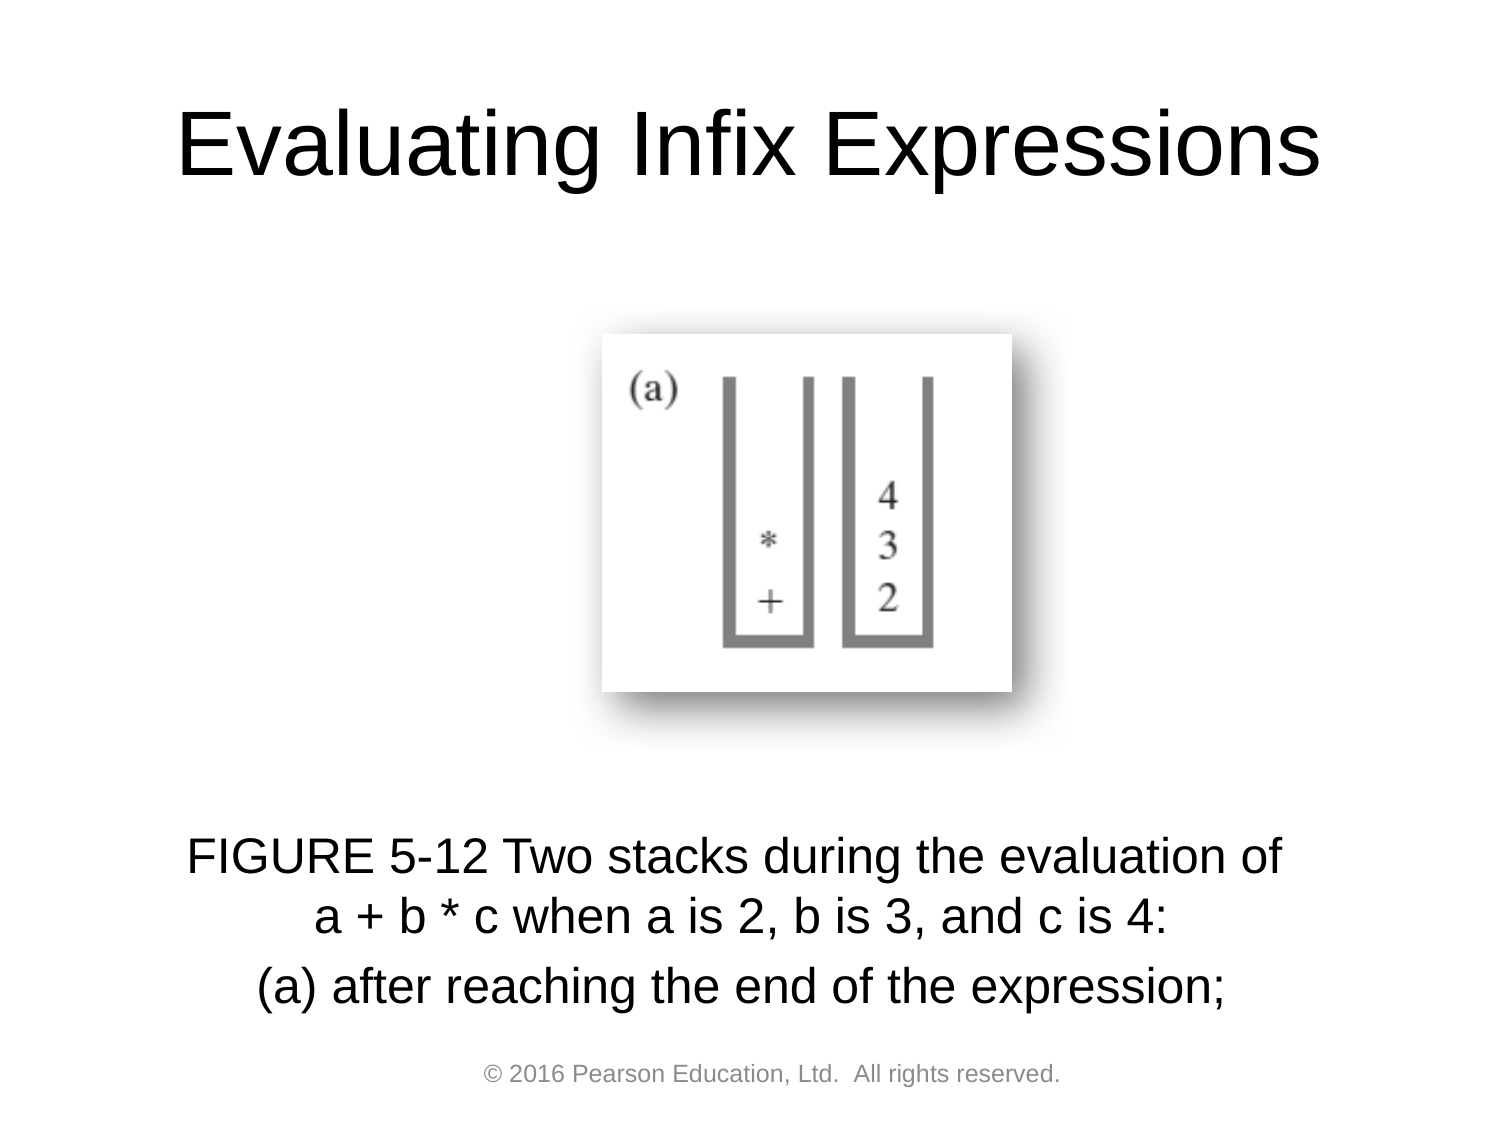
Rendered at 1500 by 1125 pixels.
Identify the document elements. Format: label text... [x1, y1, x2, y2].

picture [602, 333, 1012, 692]
footer © 2016 Pearson Education, Ltd. All rights reserved. [112, 1042, 1434, 1103]
title Evaluating Infix Expressions [75, 45, 1425, 233]
list FIGURE 5-12 Two stacks during the evaluation of a + b * c when a is 2, b is 3, and c is 4: (a) after reaching the end of the expression; [108, 815, 1375, 1044]
